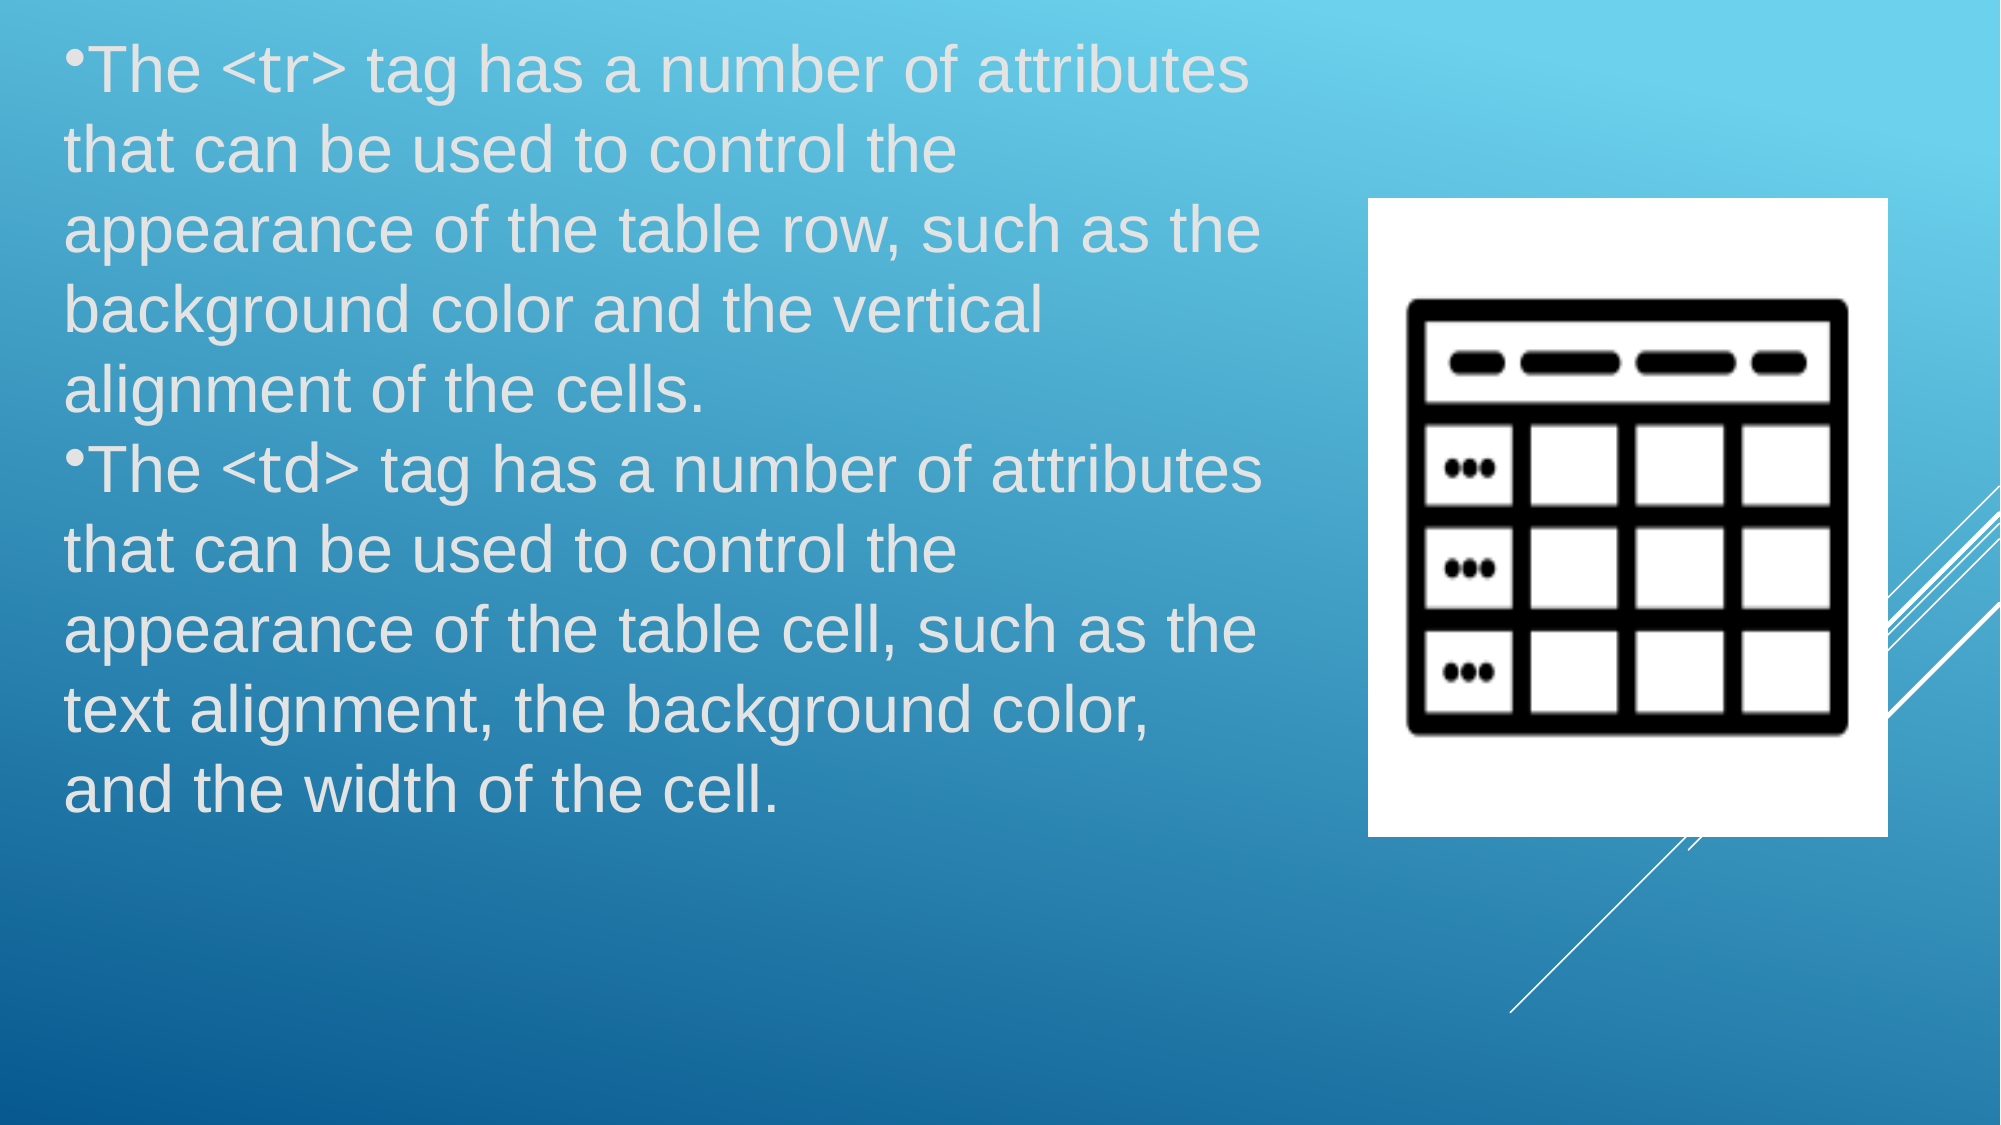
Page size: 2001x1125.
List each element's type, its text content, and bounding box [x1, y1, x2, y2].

picture [1368, 198, 1888, 838]
text_box The <tr> tag has a number of attributes that can be used to control the appearance of the table row, such as the background color and the vertical alignment of the cells. The <td> tag has a number of attributes that can be used to control the appearance of the table cell, such as the text alignment, the background color, and the width of the cell. [48, 18, 1294, 833]
